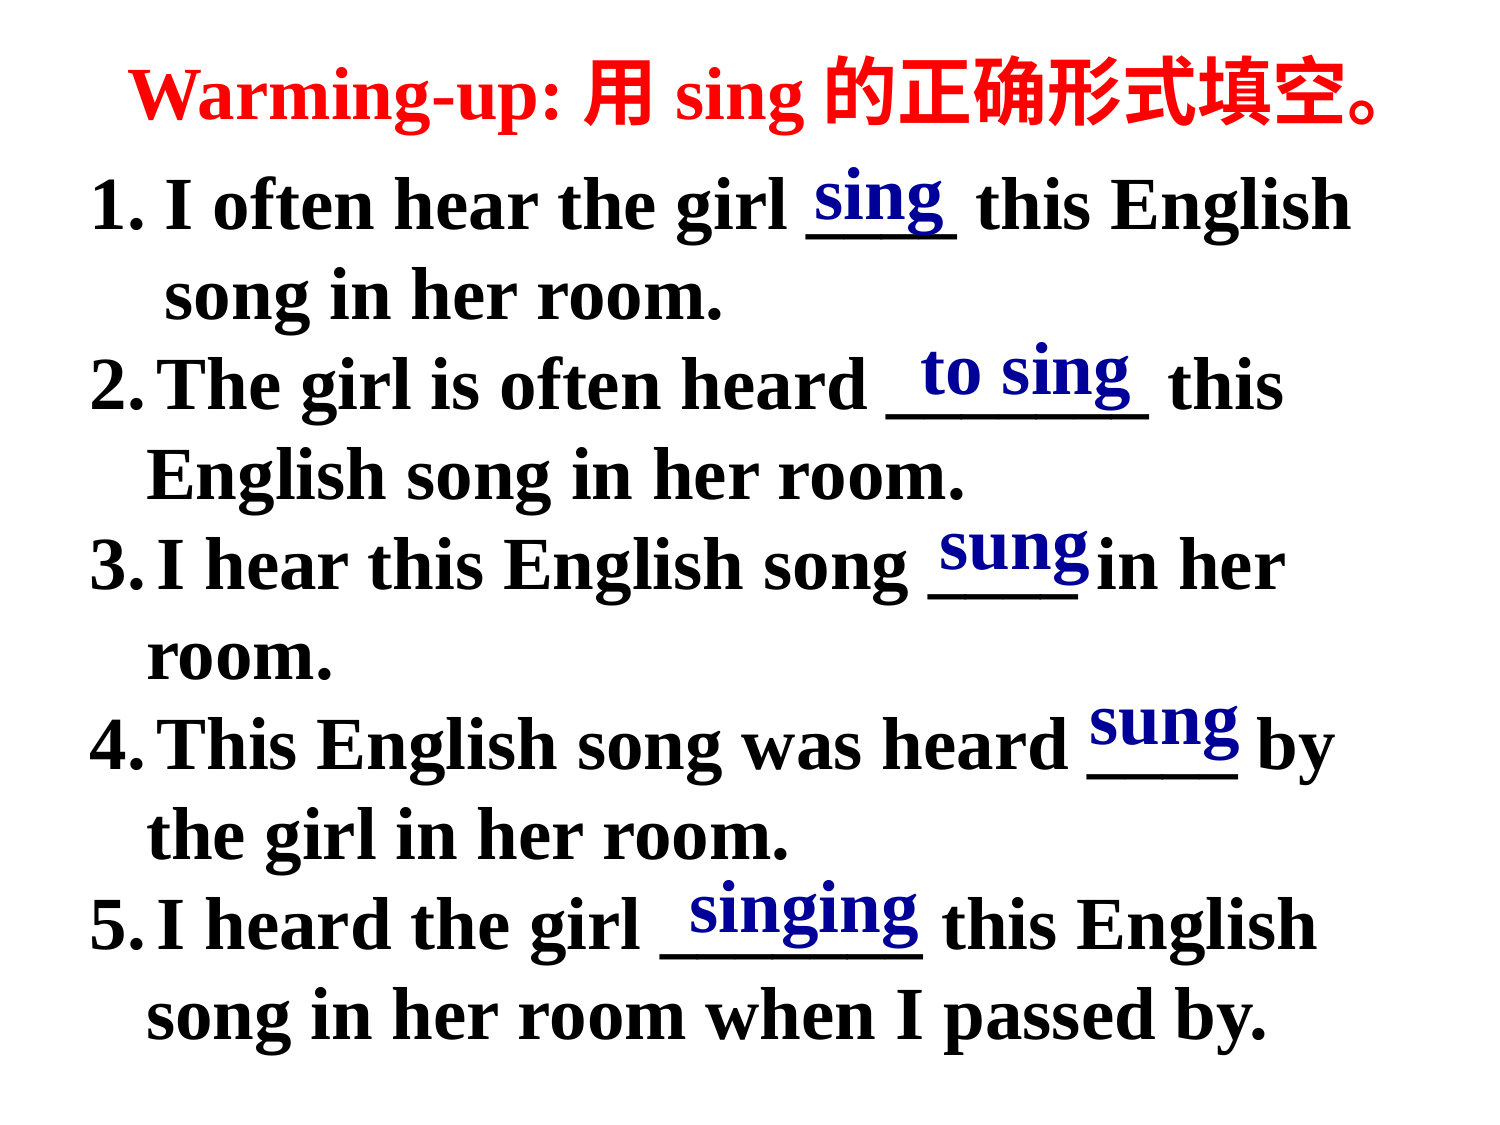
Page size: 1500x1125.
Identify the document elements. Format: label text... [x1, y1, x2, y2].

text_box sung [1074, 662, 1347, 768]
text_box I often hear the girl ____ this English song in her room. 2. The girl is often heard _______ this English song in her room. 3. I hear this English song ____ in her room. 4. This English song was heard ____ by the girl in her room. 5. I heard the girl _______ this English song in her room when I passed by. [75, 146, 1375, 1062]
text_box sung [924, 487, 1197, 593]
text_box singing [674, 849, 947, 955]
text_box Warming-up:用sing的正确形式填空。 [112, 37, 1375, 143]
text_box to sing [887, 312, 1160, 418]
text_box sing [800, 143, 978, 243]
